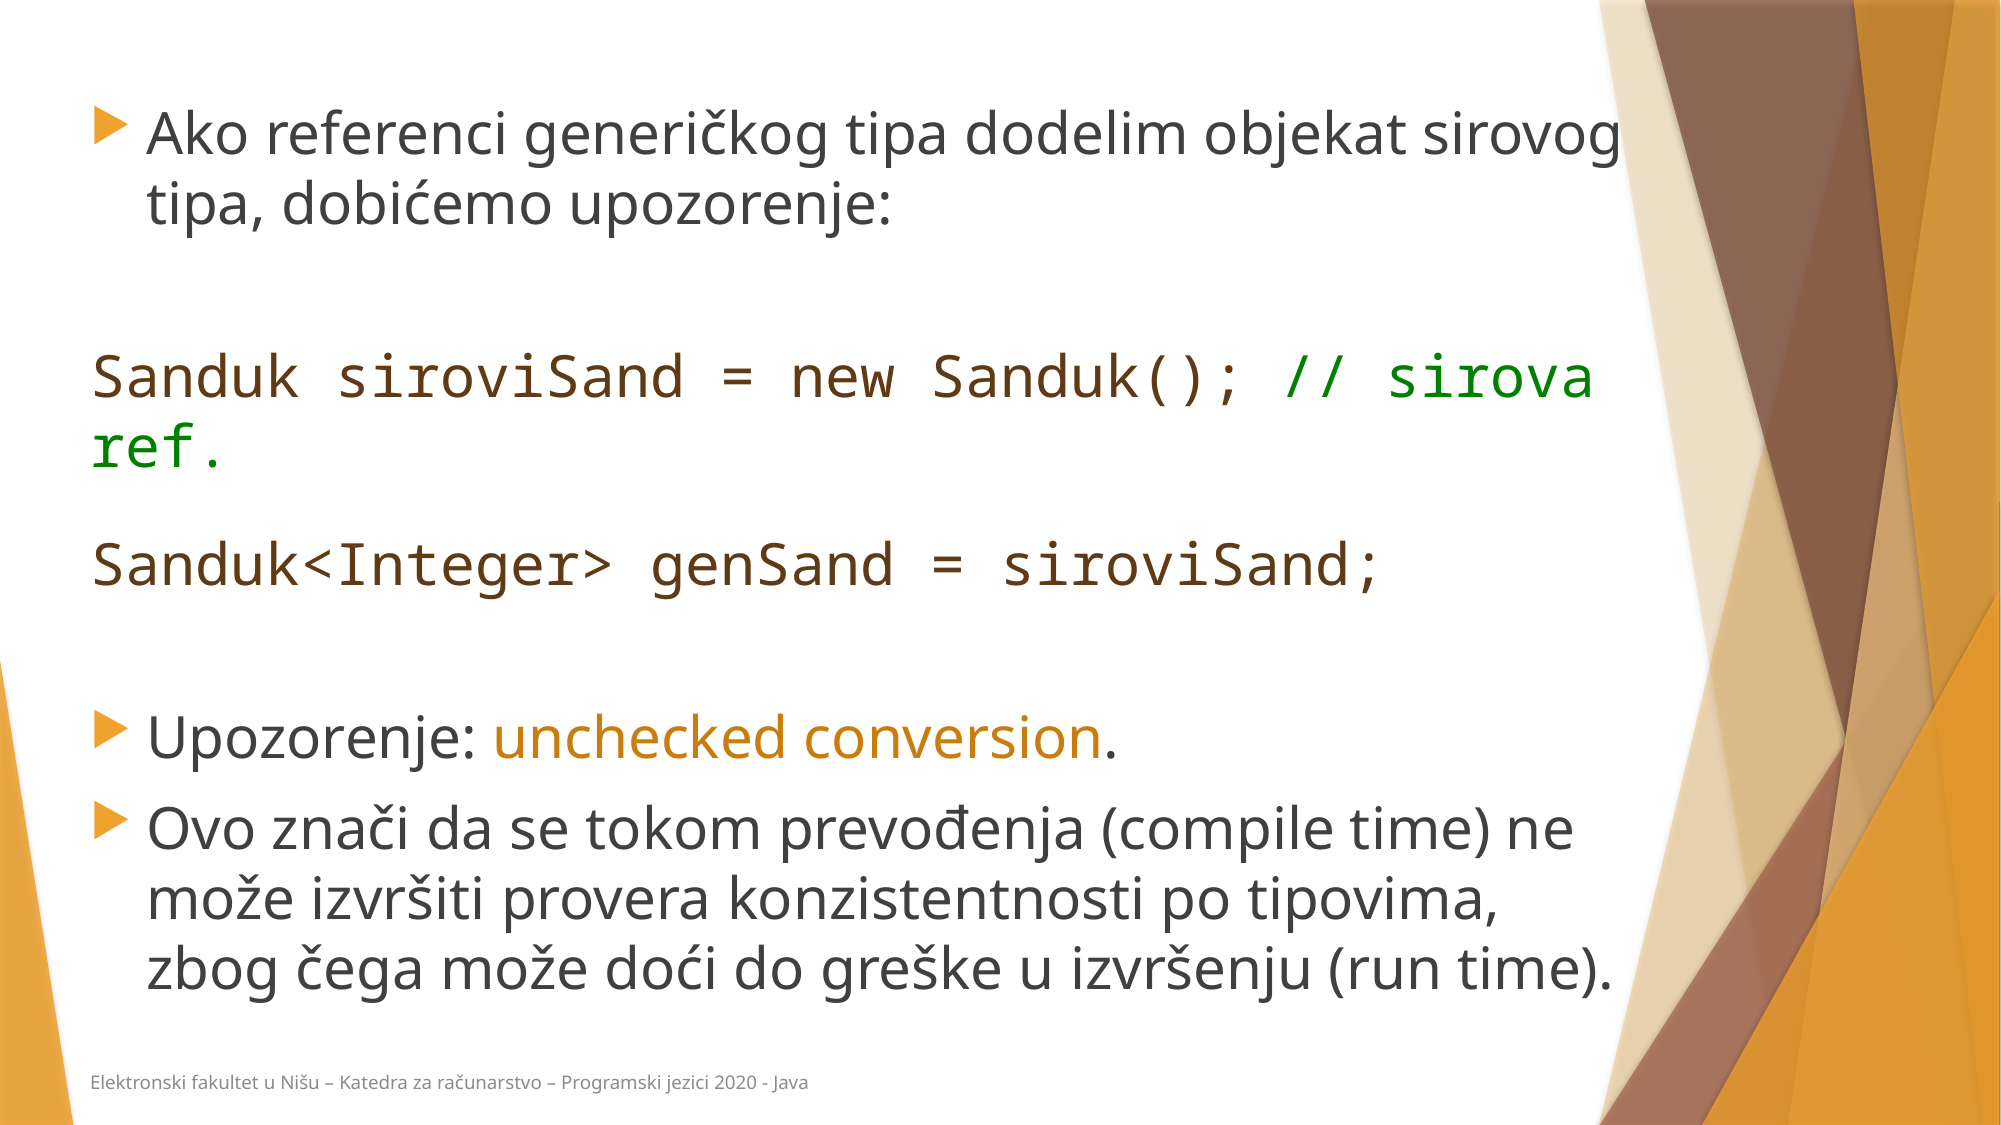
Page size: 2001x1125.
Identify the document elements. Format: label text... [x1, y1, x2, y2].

footer Elektronski fakultet u Nišu – Katedra za računarstvo – Programski jezici 2020 - Java [75, 1053, 1145, 1114]
list Ako referenci generičkog tipa dodelim objekat sirovog tipa, dobićemo upozorenje: Sanduk siroviSand = new Sanduk(); // sirova ref. Sanduk<Integer> genSand = siroviSand; Upozorenje: unchecked conversion. Ovo znači da se tokom prevođenja (compile time) ne može izvršiti provera konzistentnosti po tipovima, zbog čega može doći do greške u izvršenju (run time). [75, 88, 1656, 1054]
